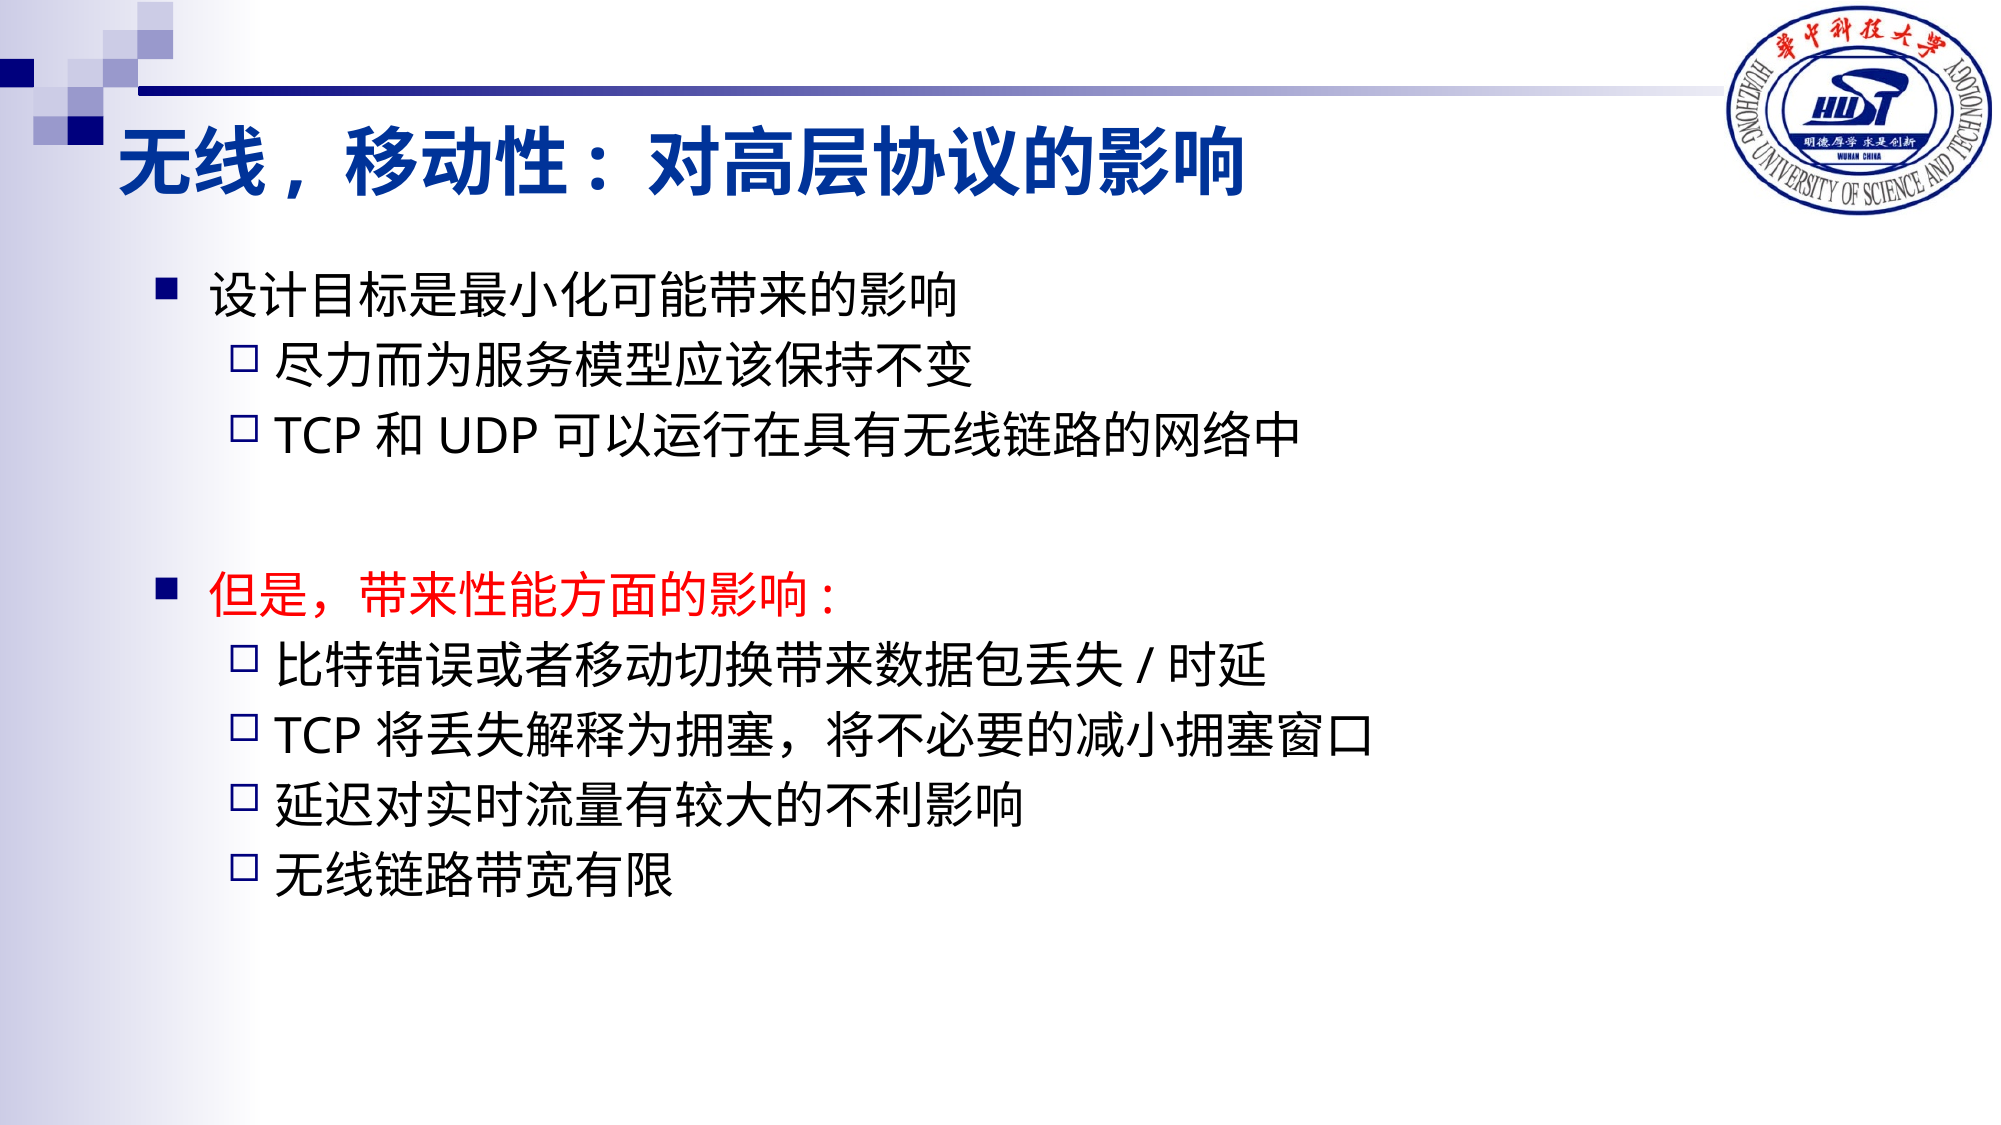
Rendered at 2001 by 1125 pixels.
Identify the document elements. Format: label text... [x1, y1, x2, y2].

picture [1724, 1, 1993, 219]
title 无线, 移动性: 对高层协议的影响 [102, 66, 1558, 254]
list 设计目标是最小化可能带来的影响 尽力而为服务模型应该保持不变 TCP和UDP可以运行在具有无线链路的网络中 但是，带来性能方面的影响: 比特错误或者移动切换带来数据包丢失/时延 TCP将丢失解释为拥塞，将不必要的减小拥塞窗口 延迟对实时流量有较大的不利影响 无线链路带宽有限 [137, 256, 1534, 894]
